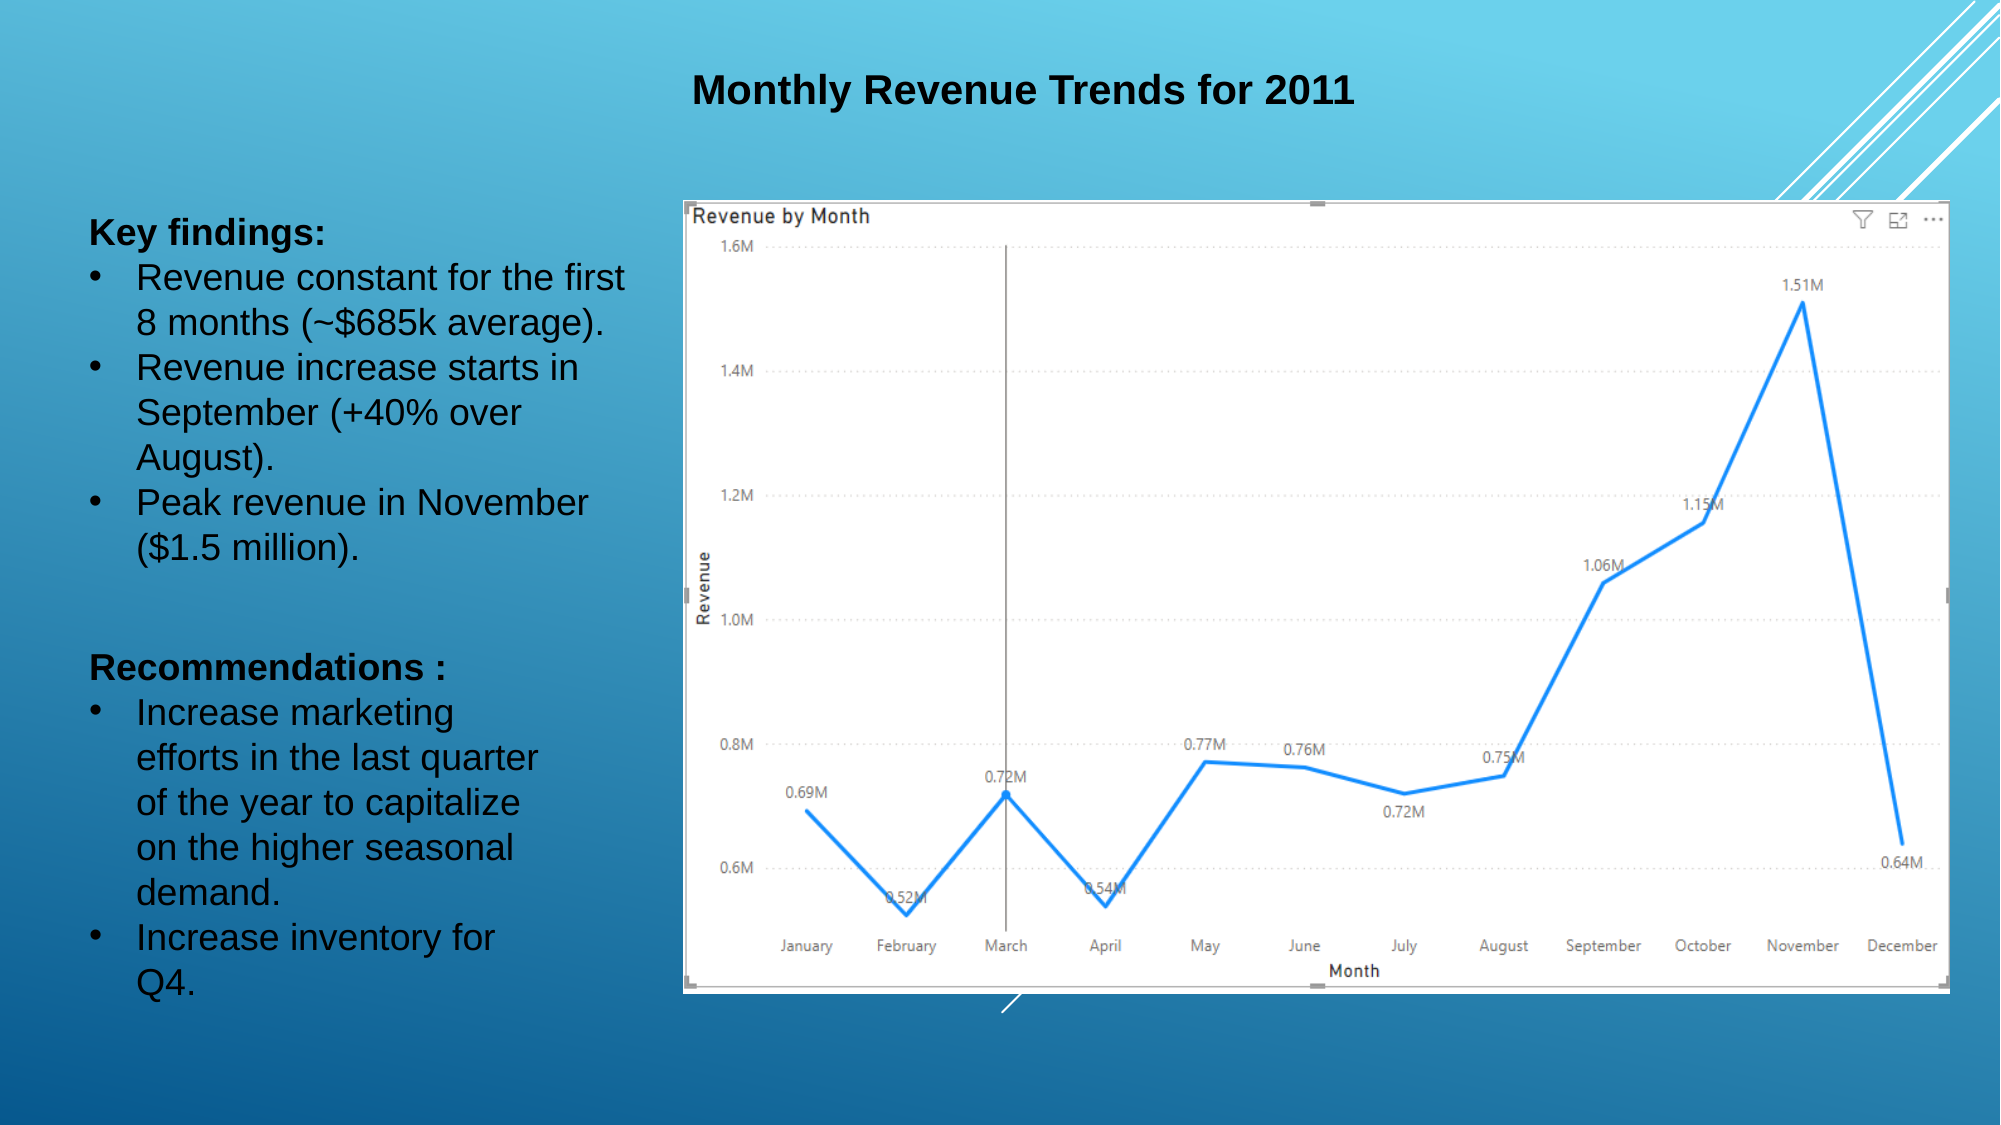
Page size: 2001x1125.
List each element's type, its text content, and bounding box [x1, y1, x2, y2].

text_box Monthly Revenue Trends for 2011 [654, 55, 1393, 121]
text_box Recommendations : Increase marketing efforts in the last quarter of the year to capitalize on the higher seasonal demand. Increase inventory for Q4. [74, 635, 579, 1010]
picture [682, 200, 1951, 994]
text_box Key findings: Revenue constant for the first 8 months (~$685k average). Revenue increase starts in September (+40% over August). Peak revenue in November ($1.5 million). [74, 200, 663, 576]
